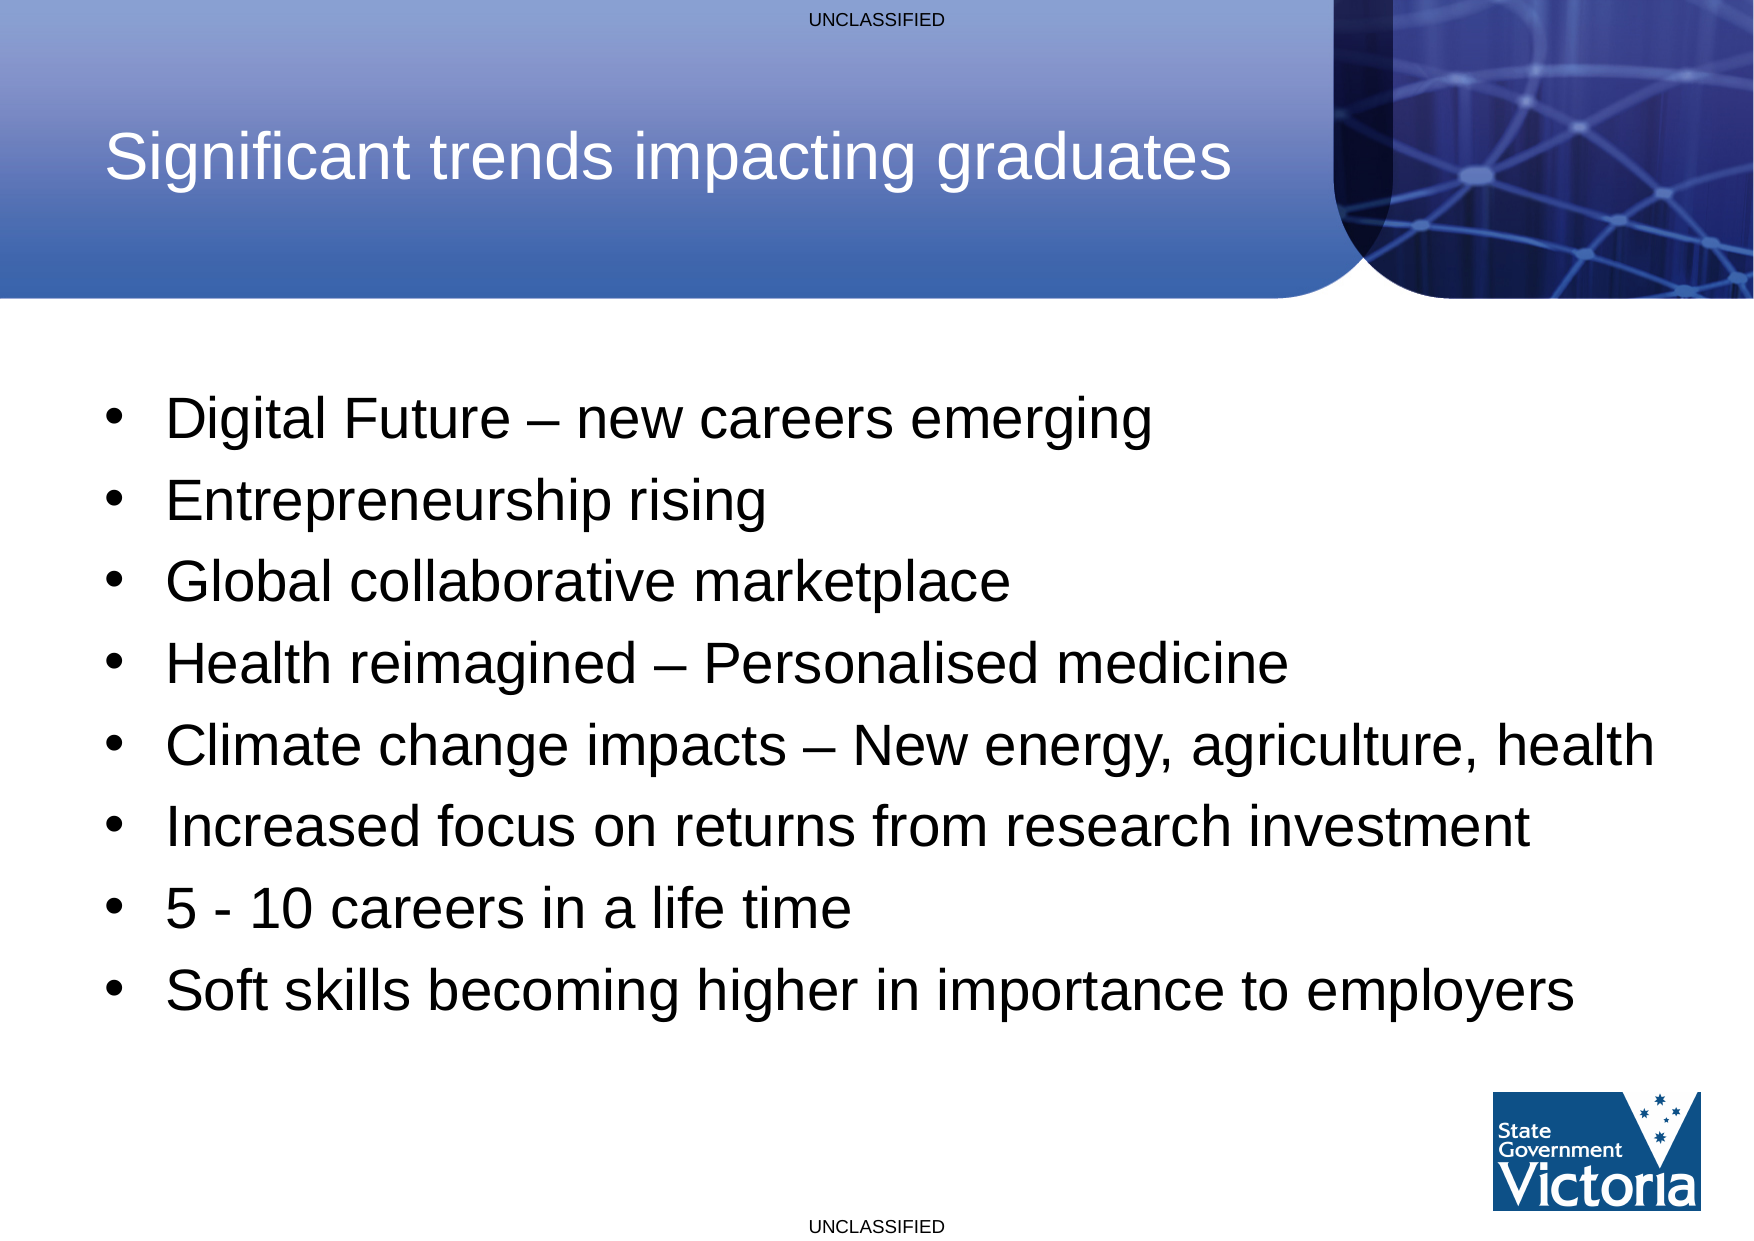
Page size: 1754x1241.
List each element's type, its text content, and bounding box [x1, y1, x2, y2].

picture [1493, 1092, 1701, 1211]
title Significant trends impacting graduates [87, 49, 1291, 257]
list Digital Future – new careers emerging Entrepreneurship rising Global collaborative marketplace Health reimagined – Personalised medicine Climate change impacts – New energy, agriculture, health Increased focus on returns from research investment 5 - 10 careers in a life time Soft skills becoming higher in importance to employers [87, 372, 1696, 1062]
picture [0, 0, 1754, 299]
